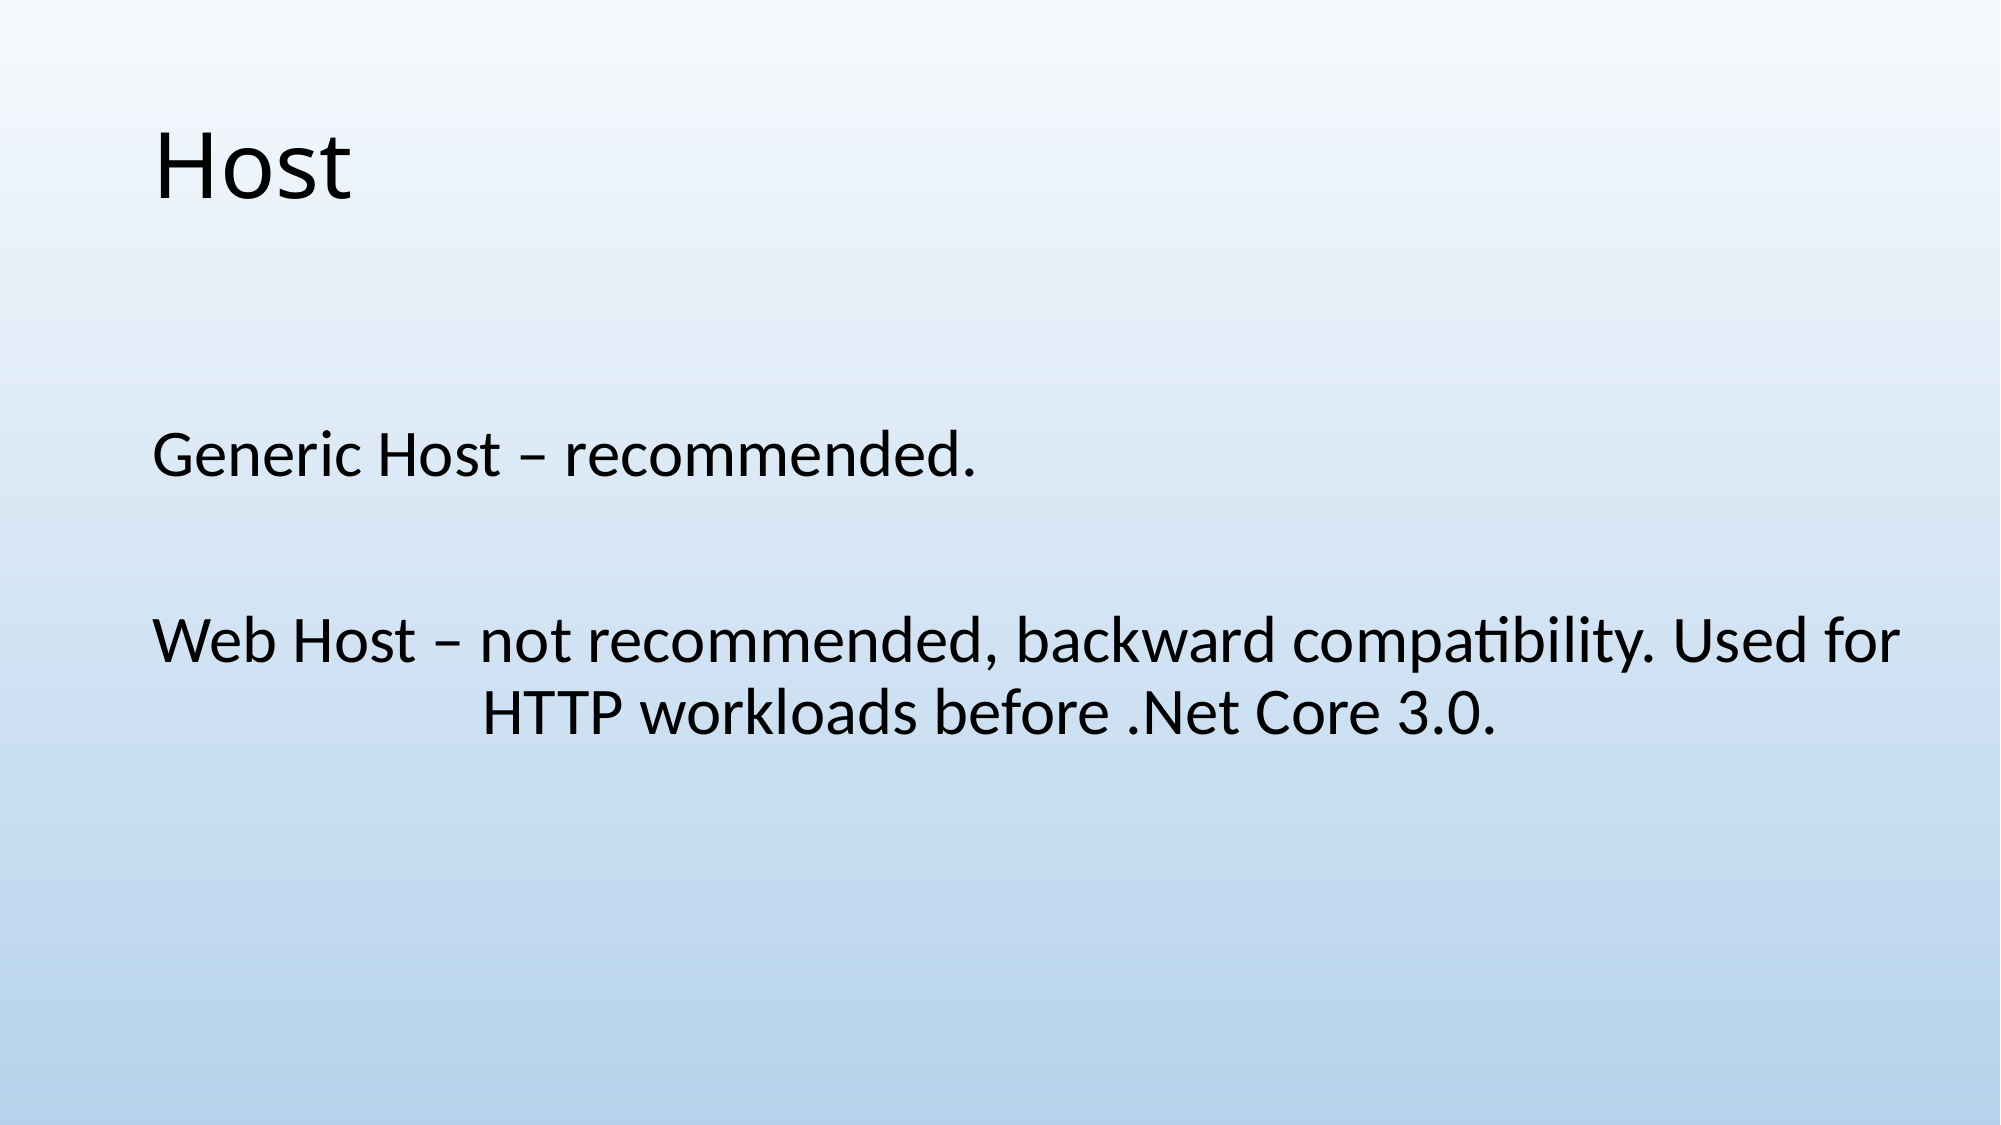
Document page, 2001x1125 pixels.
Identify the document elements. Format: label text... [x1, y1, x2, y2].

list Generic Host – recommended. Web Host – not recommended, backward compatibility. Used for HTTP workloads before .Net Core 3.0. [137, 411, 1970, 1125]
title Host [137, 59, 1863, 278]
